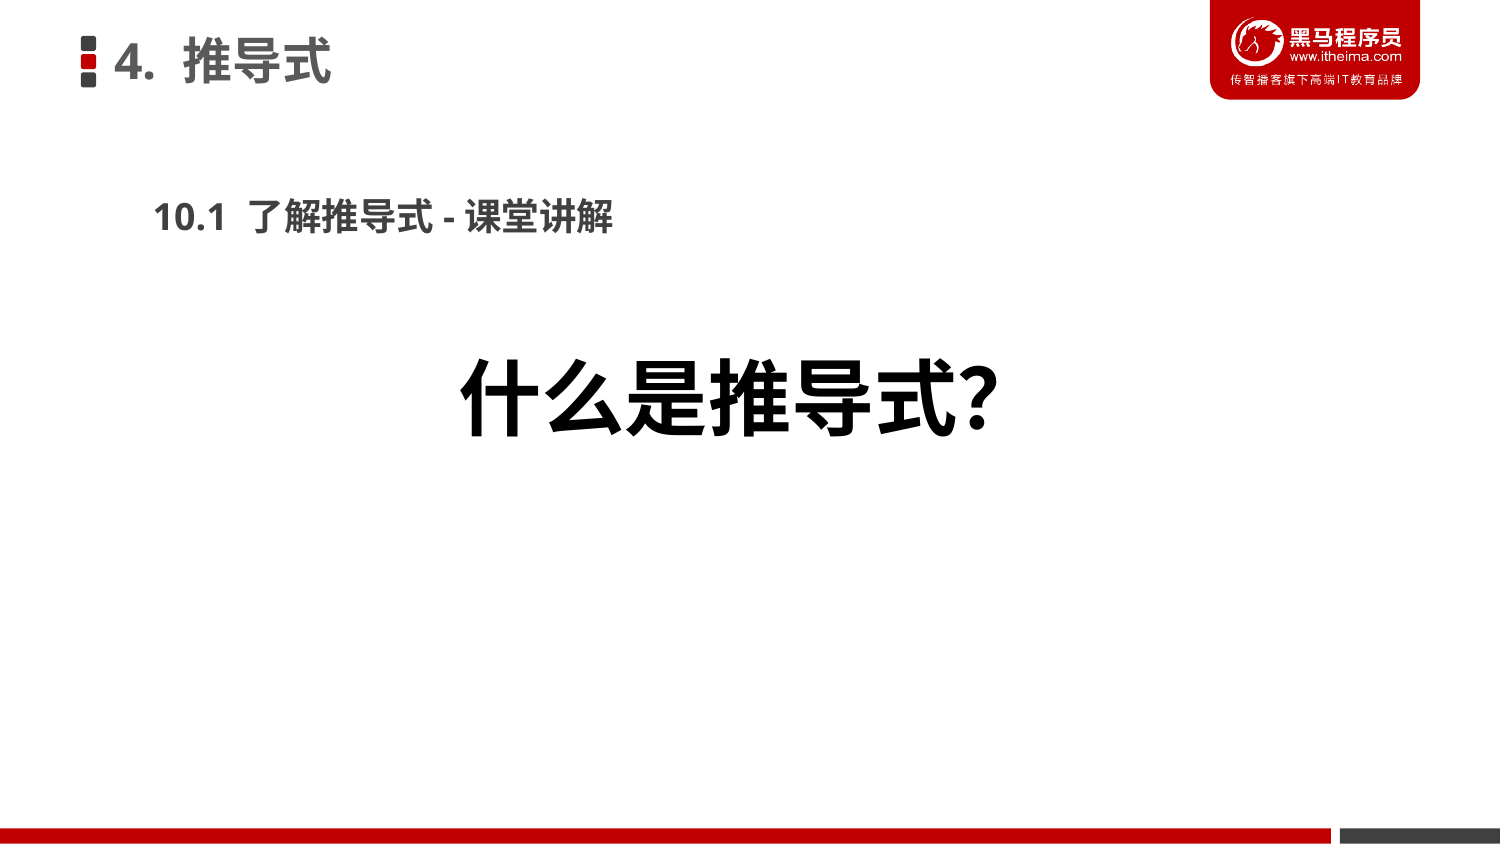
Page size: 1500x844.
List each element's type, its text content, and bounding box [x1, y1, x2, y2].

text_box 4. 推导式 [103, 0, 987, 130]
picture [1212, 8, 1421, 94]
text_box 10.1 了解推导式-课堂讲解 [137, 185, 878, 246]
text_box 什么是推导式？ [219, 339, 1281, 455]
